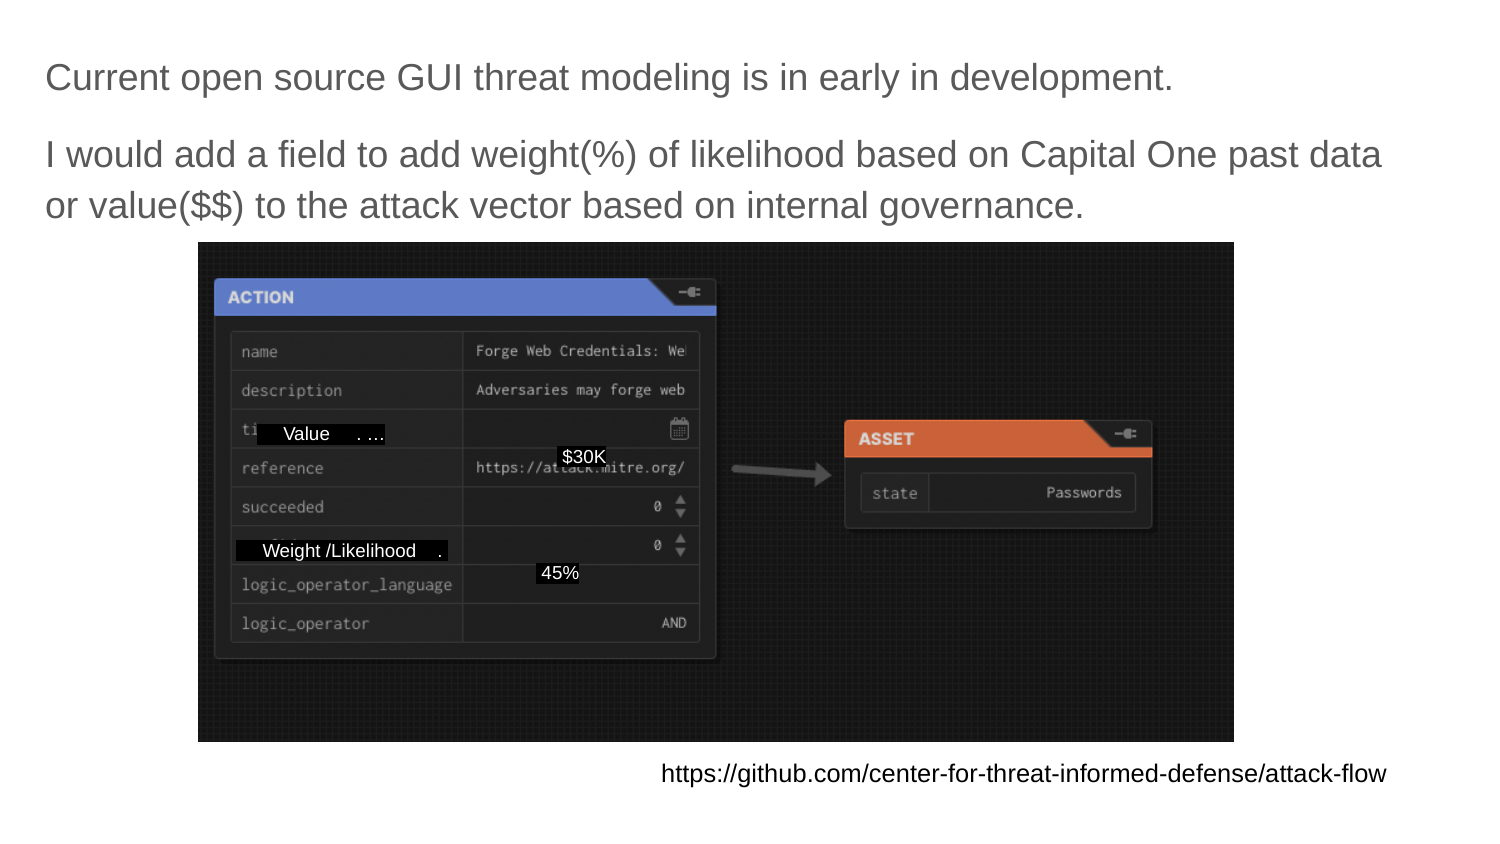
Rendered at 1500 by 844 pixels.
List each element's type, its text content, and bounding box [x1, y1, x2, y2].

list Current open source GUI threat modeling is in early in development. I would add a field to add weight(%) of likelihood based on Capital One past data or value($$) to the attack vector based on internal governance. [30, 31, 1428, 243]
picture [197, 241, 1235, 743]
title https://github.com/center-for-threat-informed-defense/attack-flow [646, 742, 1487, 822]
